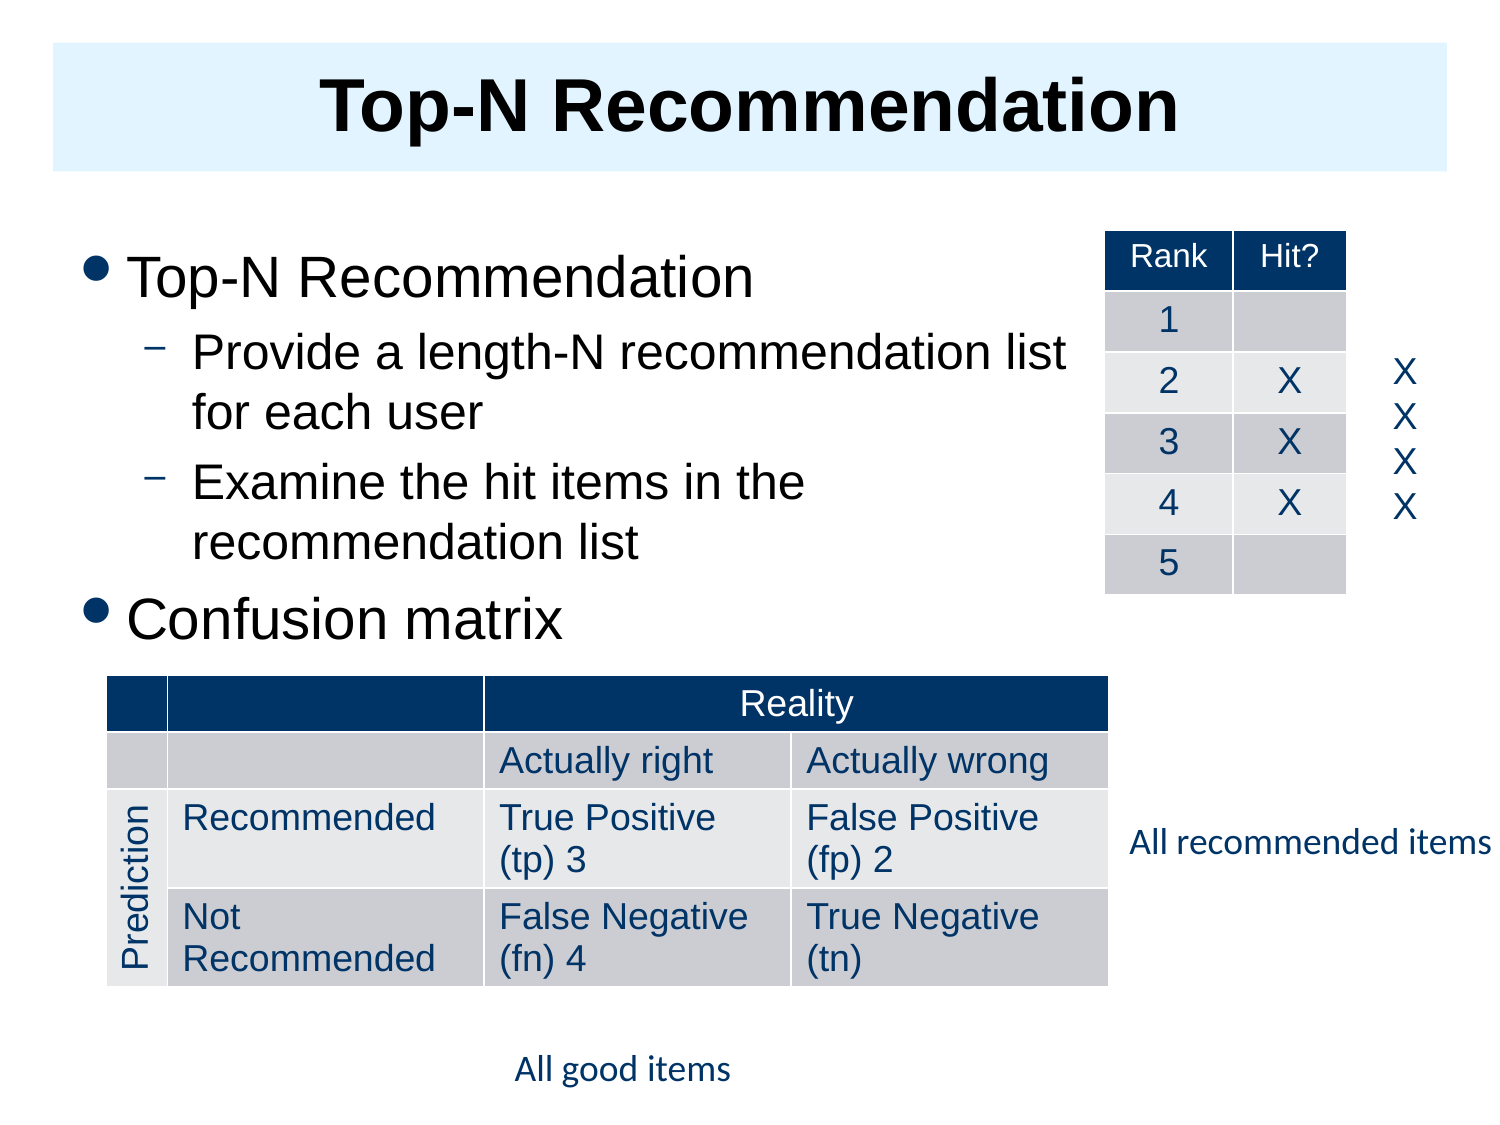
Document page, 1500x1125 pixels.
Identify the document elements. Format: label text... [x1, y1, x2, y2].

table_cell True Negative (tn) [792, 889, 1108, 986]
table_cell [1234, 292, 1346, 351]
table_cell Actually wrong [792, 733, 1108, 788]
table_cell False Positive (fp) 2 [792, 790, 1108, 887]
text_box All good items [499, 1037, 747, 1097]
table_header [168, 676, 483, 731]
table_cell 5 [1105, 535, 1232, 594]
table_cell [107, 733, 167, 788]
table_cell [168, 733, 483, 788]
table_cell 4 [1105, 474, 1232, 534]
table_header [107, 676, 167, 731]
table_cell X [1234, 474, 1346, 534]
table_cell [1234, 535, 1346, 594]
table_cell Not Recommended [168, 889, 483, 986]
list Top-N Recommendation Provide a length-N recommendation list for each user Examine the hit items in the recommendation list Confusion matrix [64, 231, 1105, 1047]
table_cell Prediction [107, 790, 167, 986]
table_cell Recommended [168, 790, 483, 887]
table_cell 3 [1105, 414, 1232, 473]
table_cell Actually right [485, 733, 790, 788]
text_box All recommended items [1114, 809, 1500, 870]
table_cell False Negative (fn) 4 [485, 889, 790, 986]
table_header Hit? [1234, 231, 1346, 290]
table_header Rank [1105, 231, 1232, 290]
table_cell X [1234, 414, 1346, 473]
table_cell 1 [1105, 292, 1232, 351]
table_header Reality [485, 676, 1108, 731]
text_box X X X X [1377, 339, 1433, 535]
table_cell X [1234, 353, 1346, 412]
table_cell True Positive (tp) 3 [485, 790, 790, 887]
title Top-N Recommendation [53, 42, 1447, 172]
table_cell 2 [1105, 353, 1232, 412]
